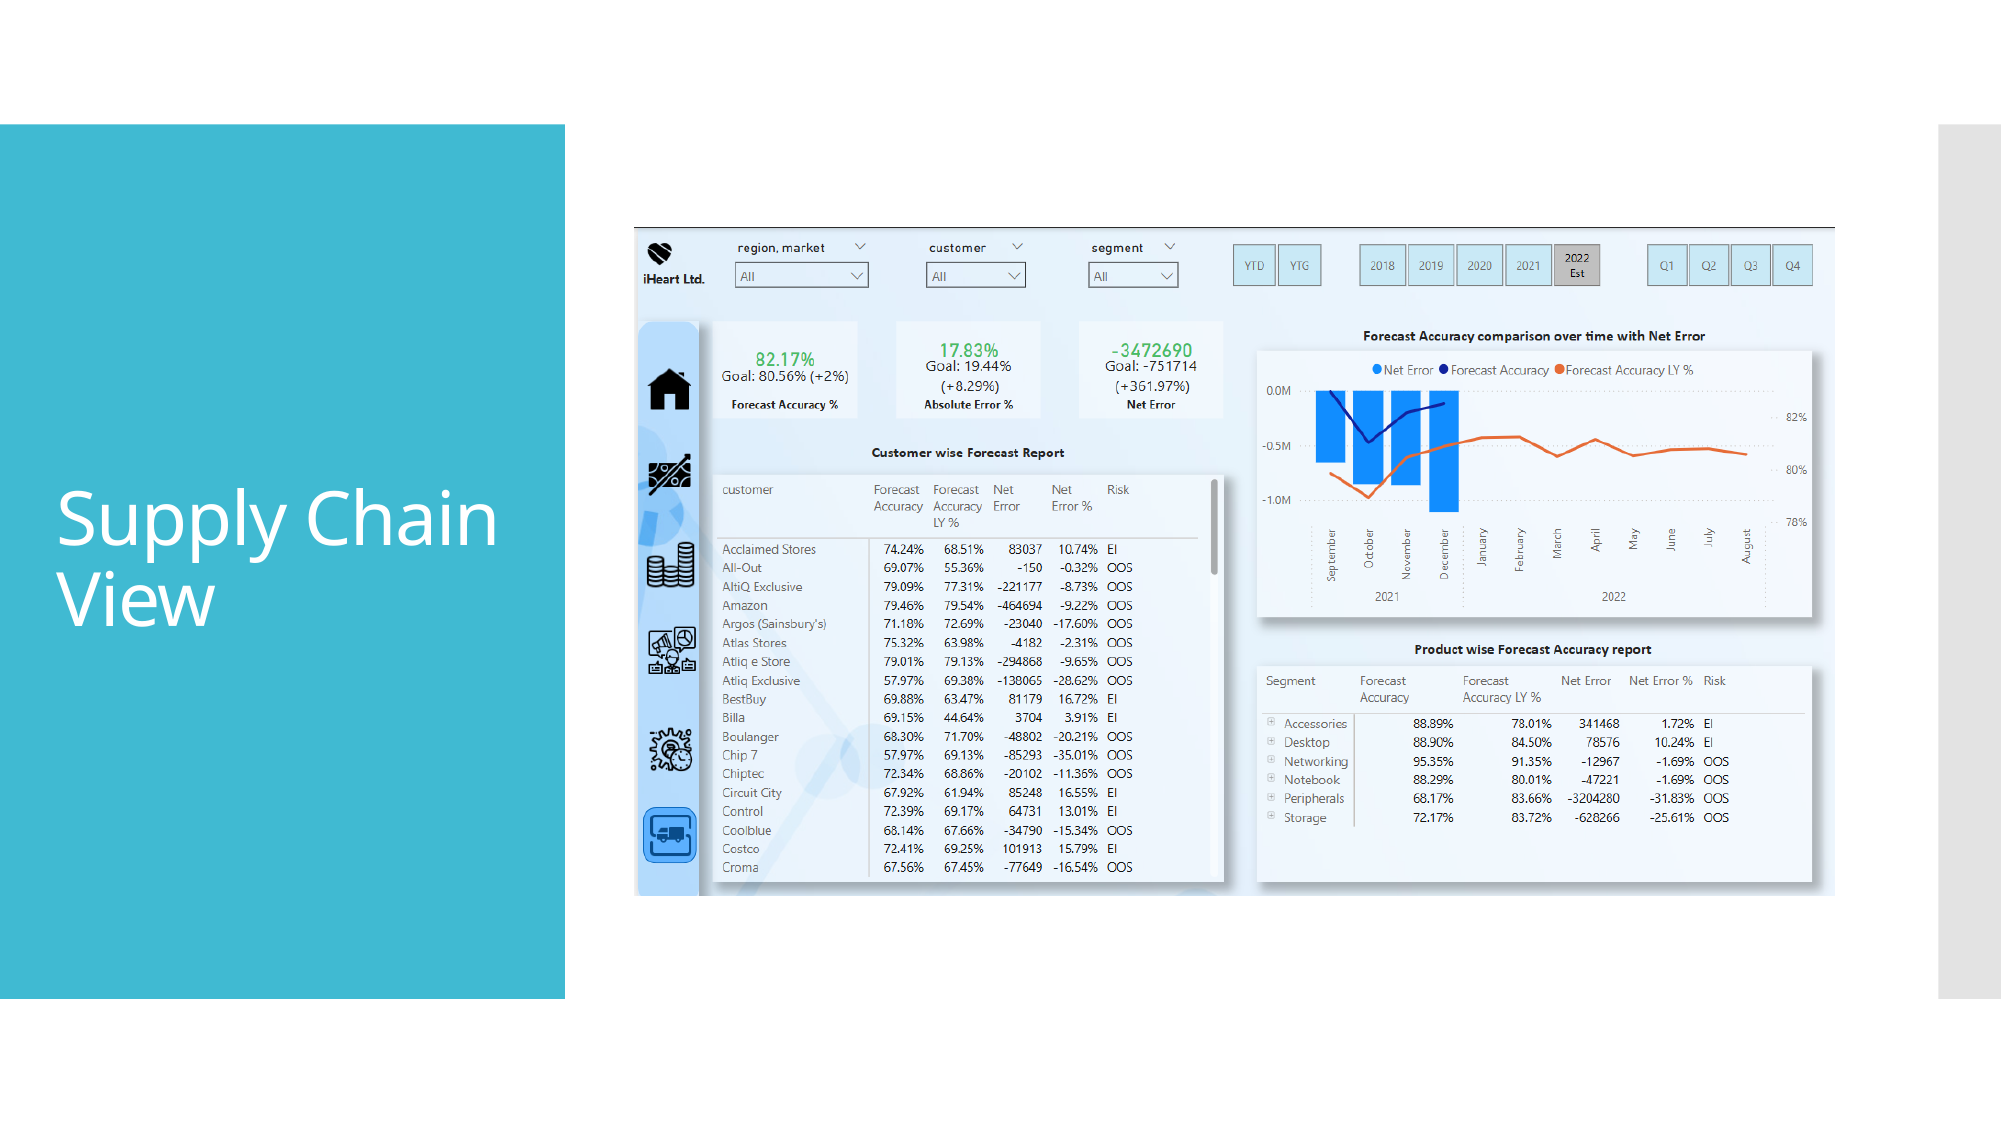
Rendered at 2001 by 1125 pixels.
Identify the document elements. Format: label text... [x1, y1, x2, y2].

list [634, 227, 1835, 896]
title Supply Chain View [41, 184, 525, 940]
